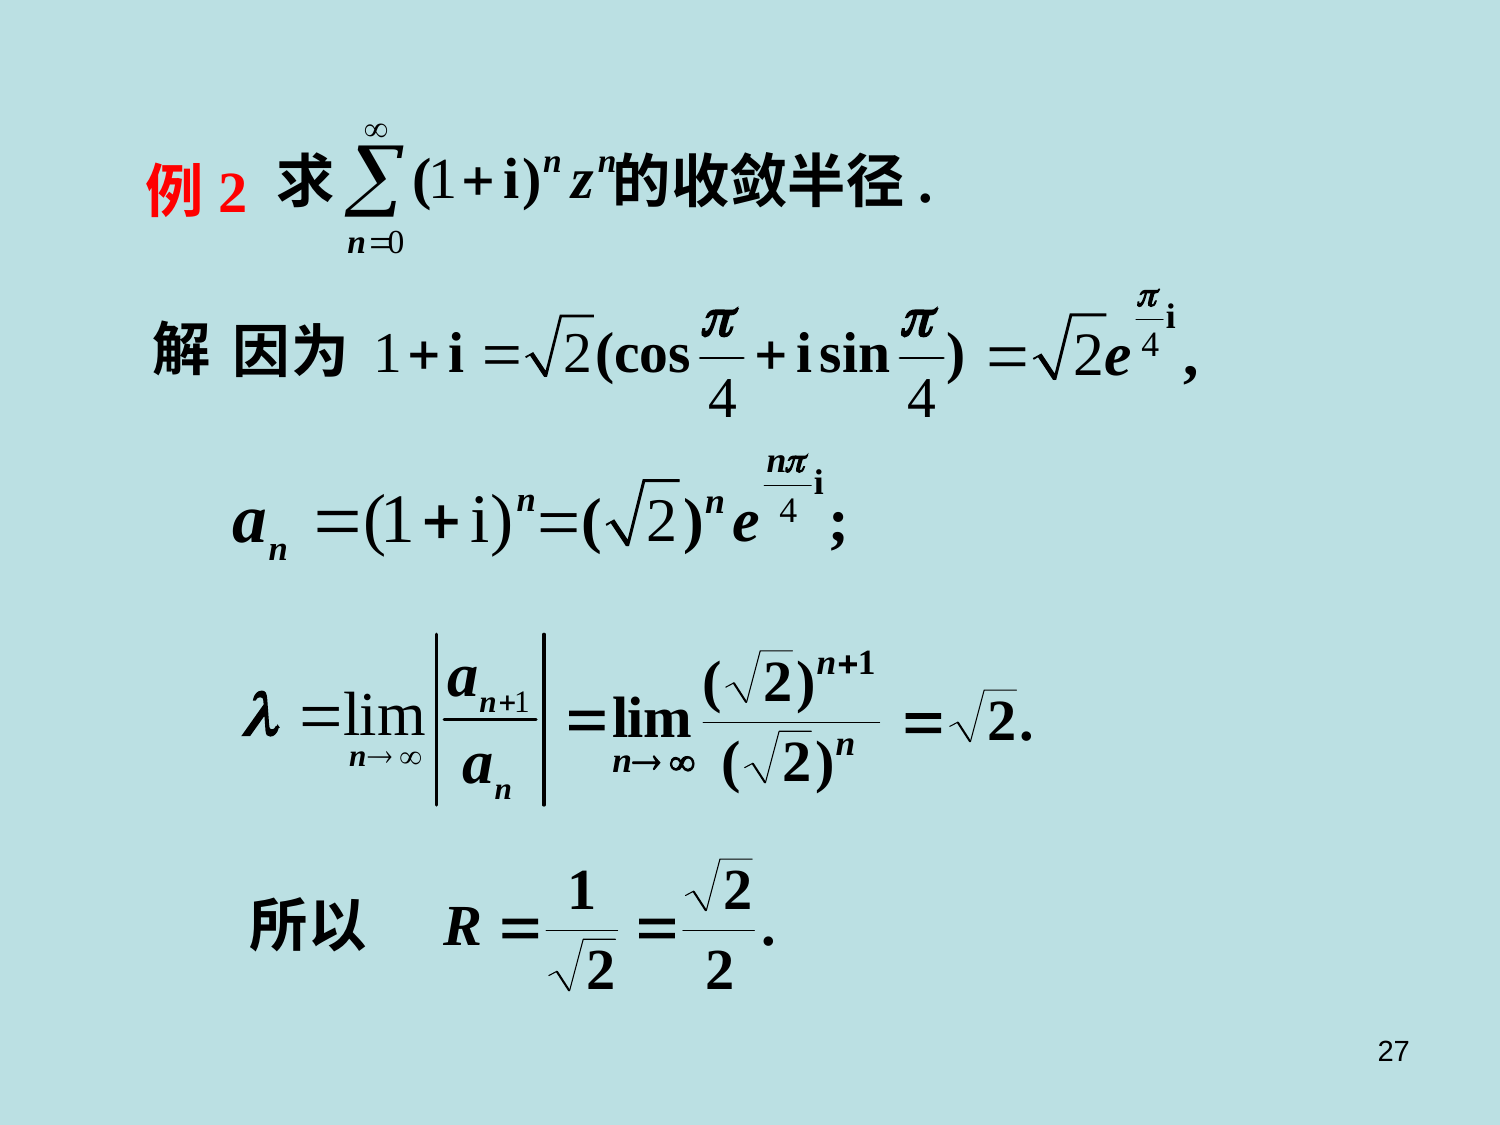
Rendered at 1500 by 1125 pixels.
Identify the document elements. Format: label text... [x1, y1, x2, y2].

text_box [974, 267, 1211, 401]
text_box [230, 479, 525, 566]
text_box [560, 641, 886, 800]
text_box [525, 432, 857, 567]
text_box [437, 854, 777, 996]
slide_number 27 [1074, 1024, 1425, 1103]
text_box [336, 101, 632, 267]
text_box 求 的收敛半径. [632, 137, 949, 222]
text_box 例2 [131, 146, 262, 232]
text_box 求 的收敛半径. [262, 137, 336, 222]
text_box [230, 280, 975, 430]
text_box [239, 629, 550, 811]
text_box 解 [137, 304, 226, 390]
text_box 所以 [235, 880, 382, 965]
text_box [896, 684, 1035, 747]
